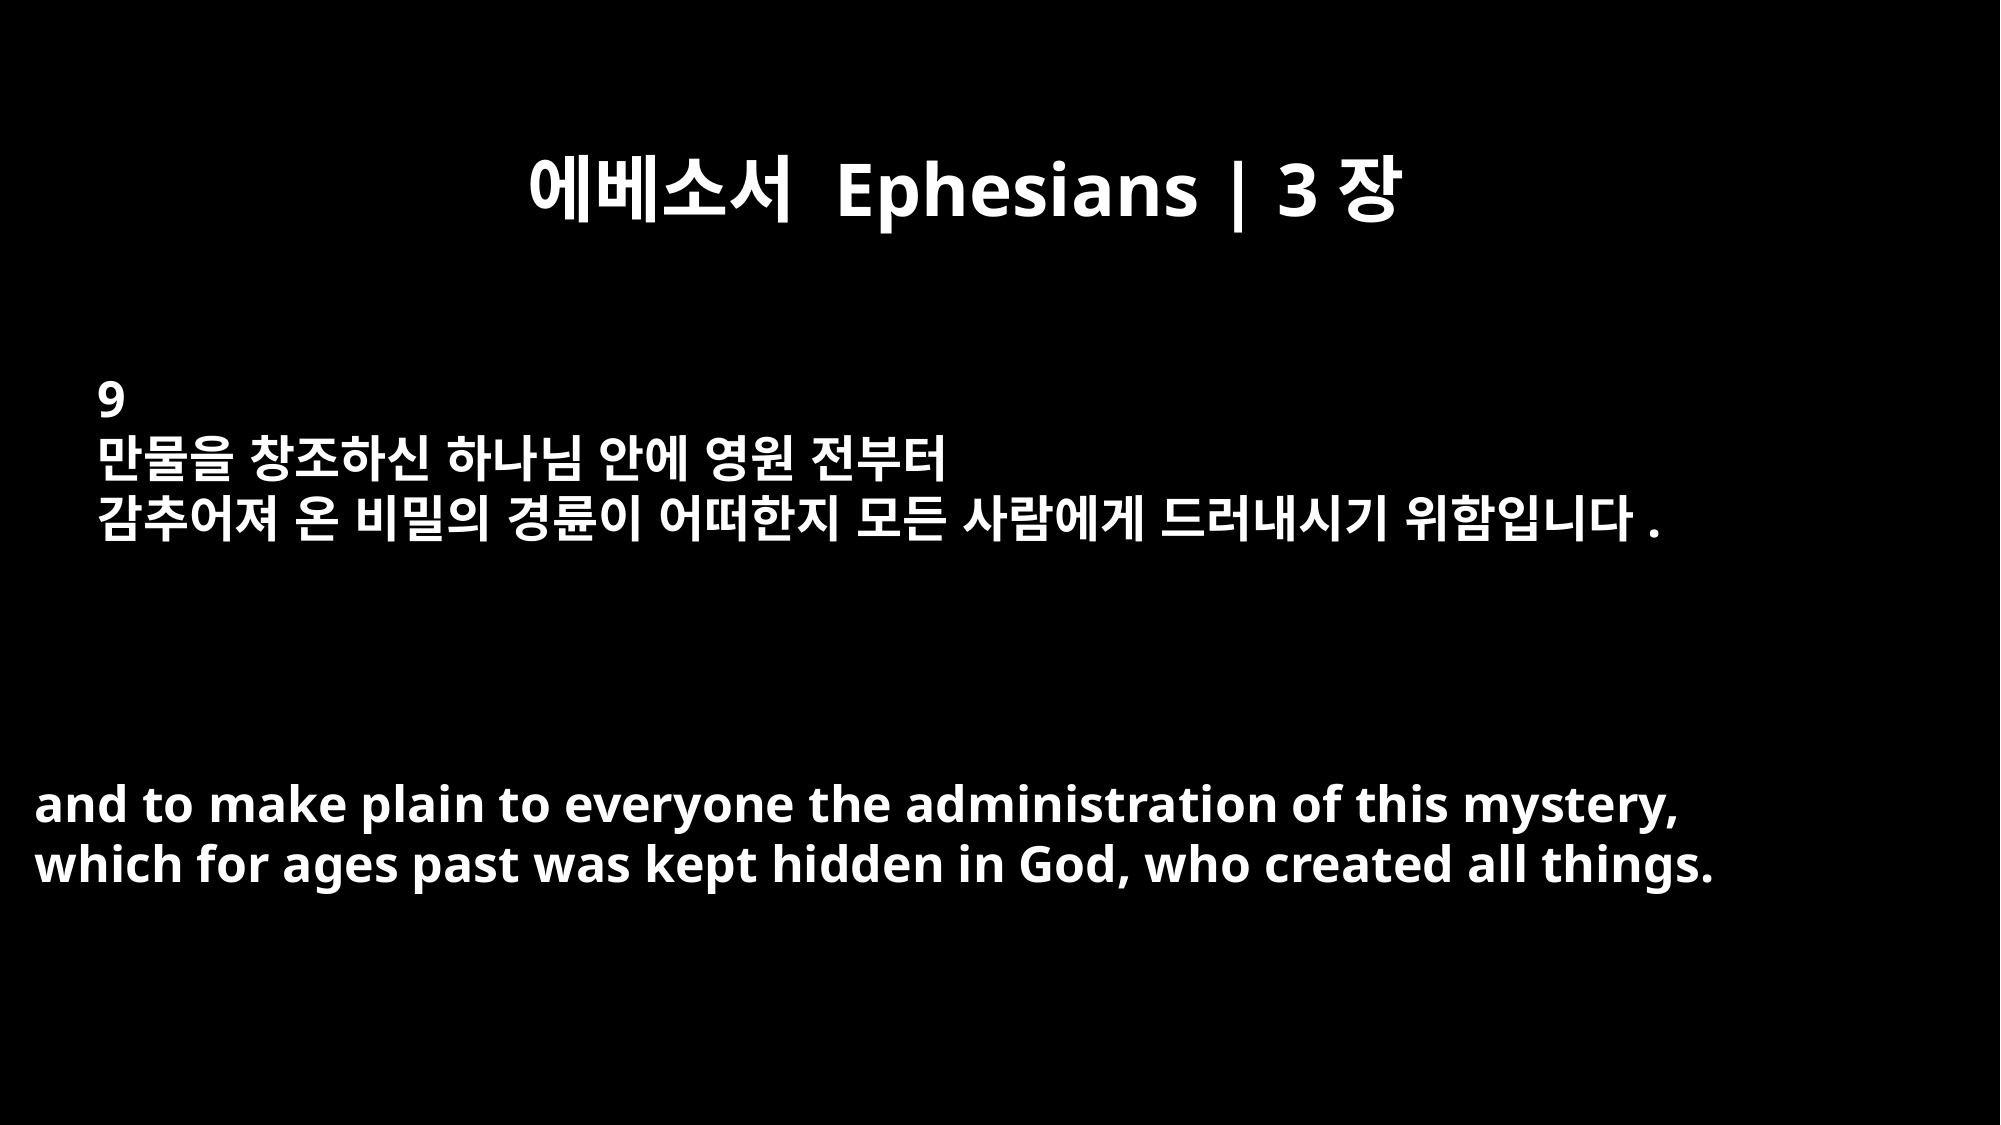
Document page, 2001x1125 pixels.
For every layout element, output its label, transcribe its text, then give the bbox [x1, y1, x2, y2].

text_box 에베소서 Ephesians | 3장 [512, 136, 1420, 239]
text_box 9 만물을 창조하신 하나님 안에 영원 전부터 감추어져 온 비밀의 경륜이 어떠한지 모든 사람에게 드러내시기 위함입니다. [82, 359, 1677, 555]
text_box and to make plain to everyone the administration of this mystery, which for ages past was kept hidden in God, who created all things. [19, 764, 1730, 900]
